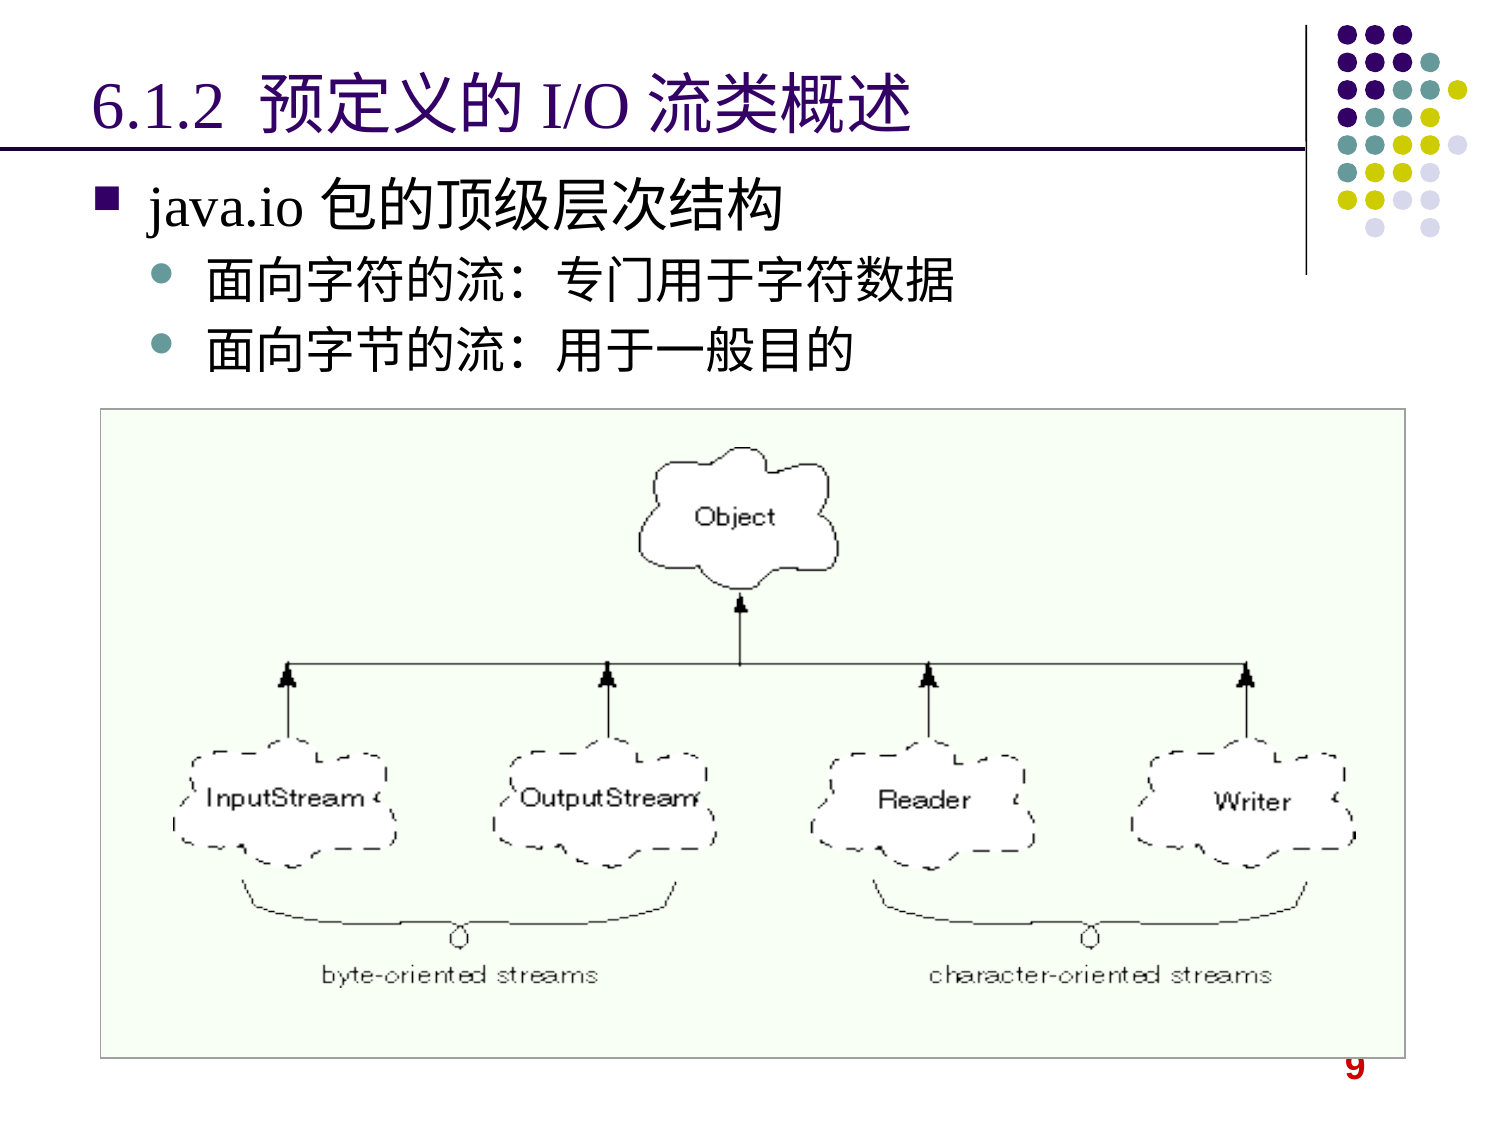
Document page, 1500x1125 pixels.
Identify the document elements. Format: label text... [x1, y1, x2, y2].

title 6.1.2 预定义的I/O流类概述 [76, 31, 1315, 149]
list java.io包的顶级层次结构 面向字符的流：专门用于字符数据 面向字节的流：用于一般目的 [76, 160, 1427, 1012]
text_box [100, 408, 1406, 1059]
